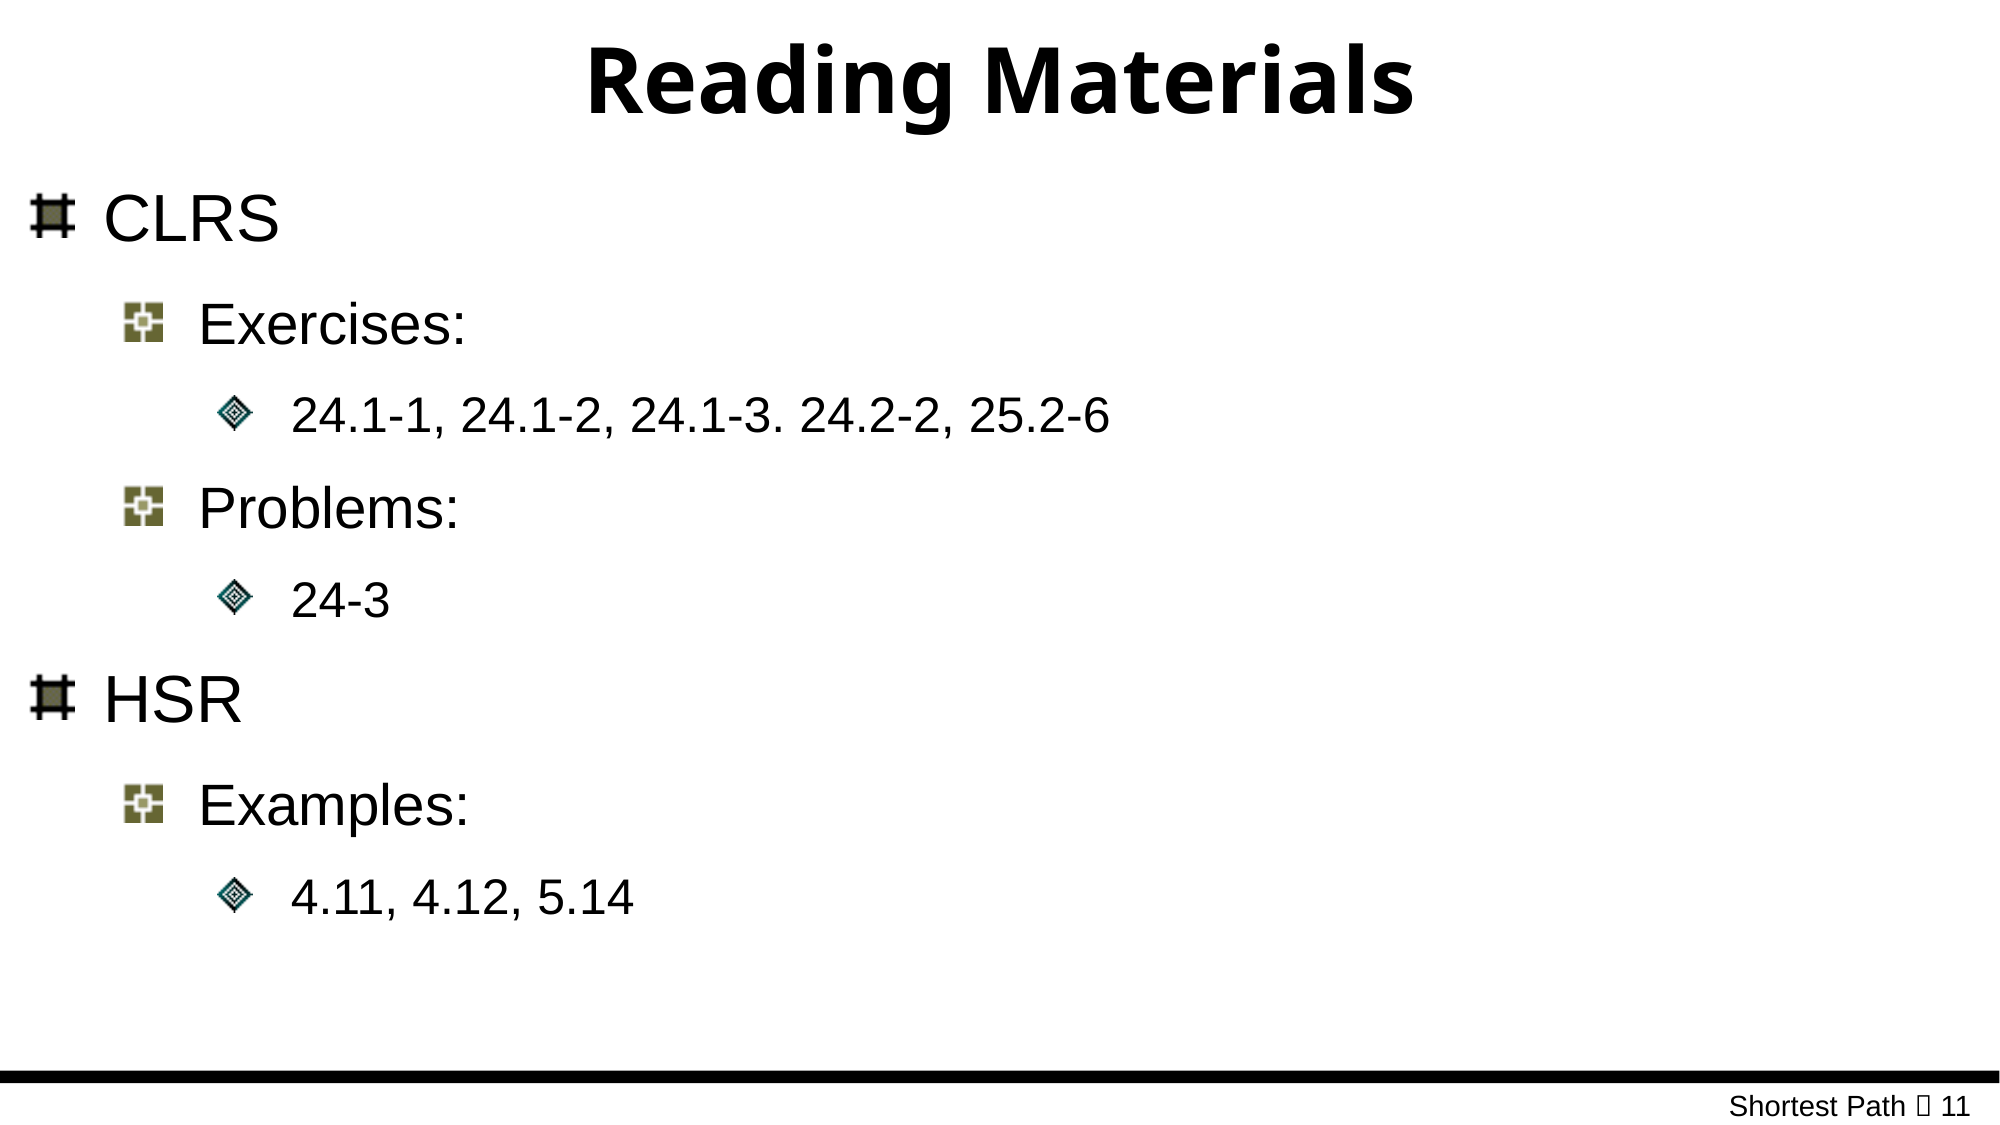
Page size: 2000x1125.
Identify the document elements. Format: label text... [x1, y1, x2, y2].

picture [122, 484, 163, 526]
slide_number Shortest Path  11 [1436, 1079, 1987, 1125]
picture [28, 672, 75, 720]
list CLRS Exercises: 24.1-1, 24.1-2, 24.1-3. 24.2-2, 25.2-6 Problems: 24-3 HSR Examples: 4.11, 4.12, 5.14 [13, 166, 1993, 1068]
picture [28, 191, 75, 238]
picture [122, 782, 163, 823]
title Reading Materials [10, 9, 1990, 146]
picture [122, 300, 163, 342]
picture [217, 395, 253, 431]
picture [217, 579, 253, 615]
picture [217, 877, 253, 913]
